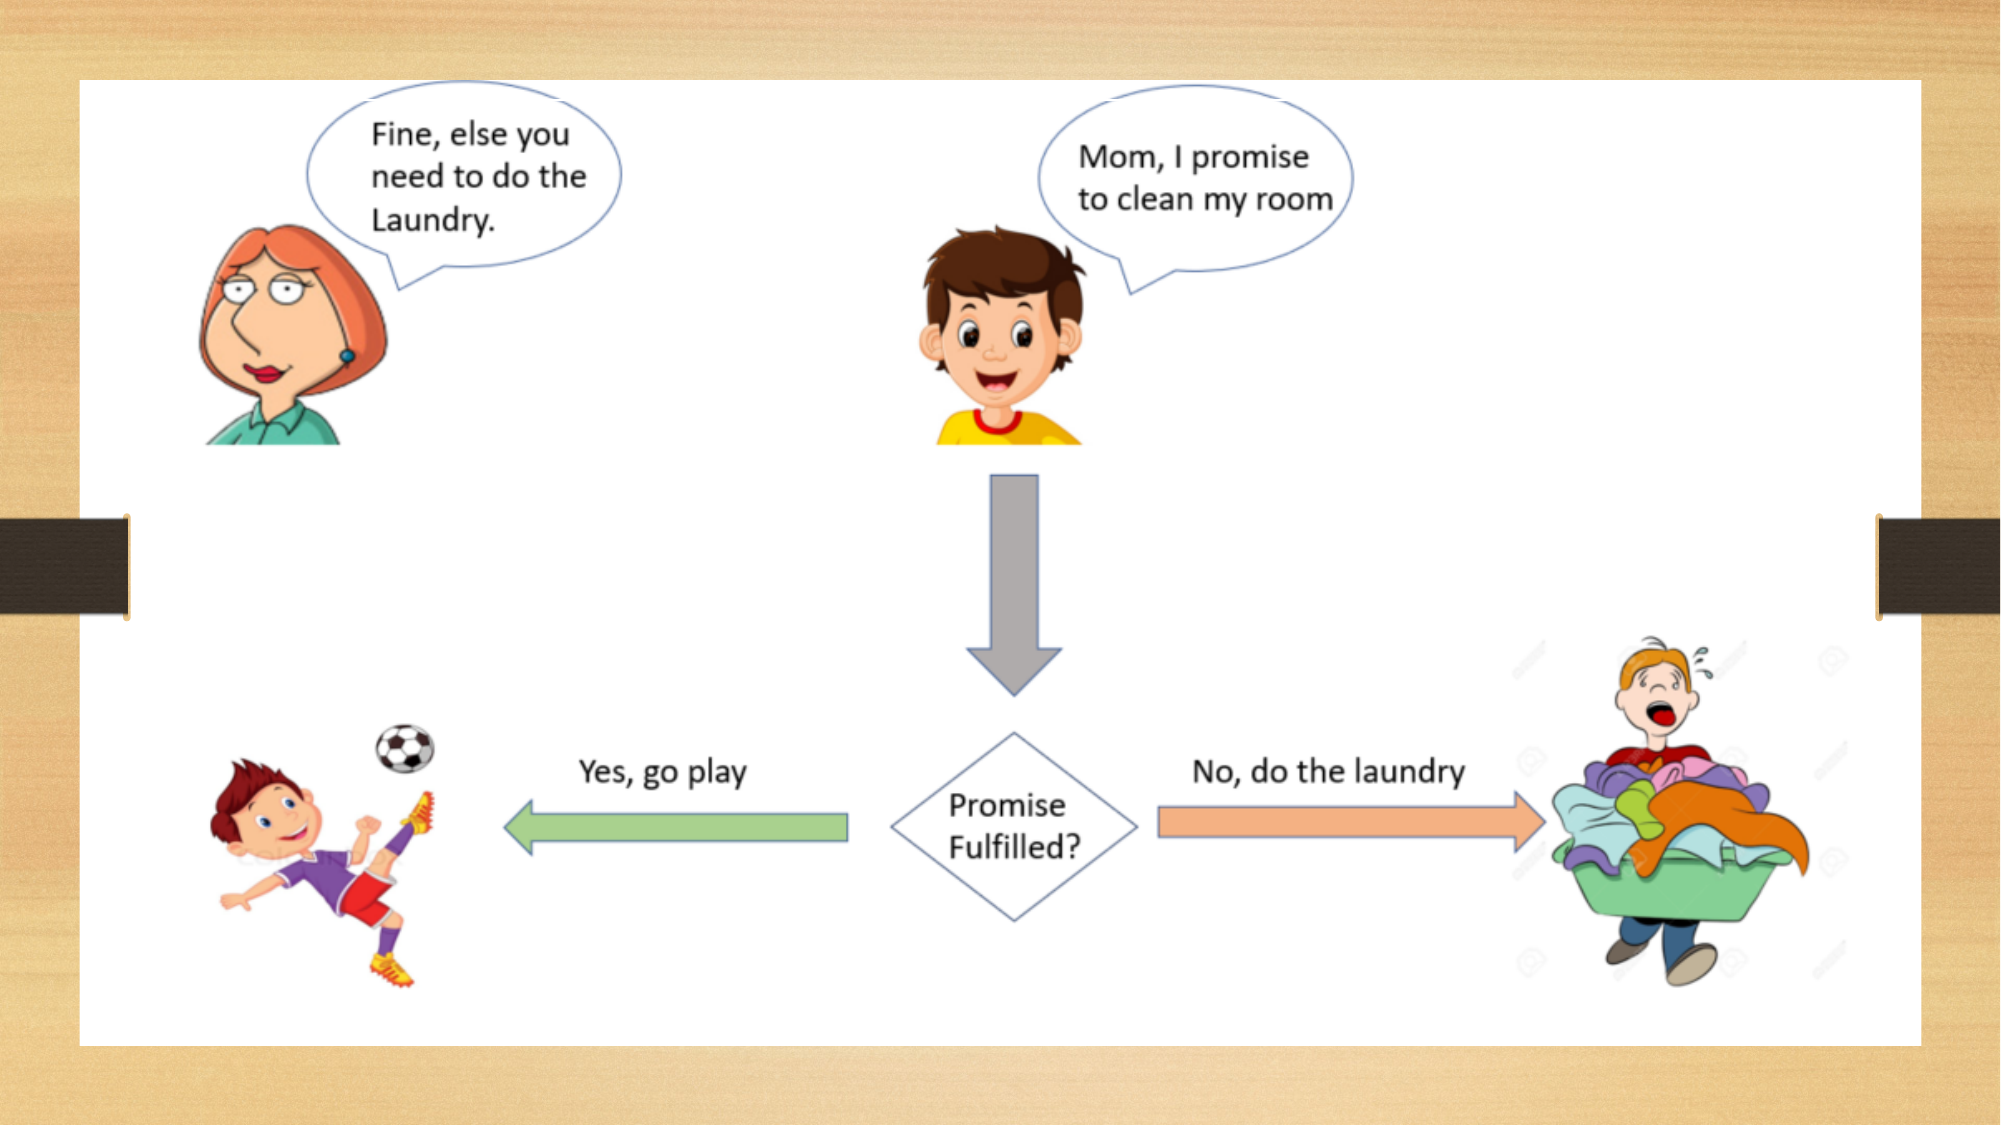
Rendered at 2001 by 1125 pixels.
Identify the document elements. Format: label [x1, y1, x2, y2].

text_box [0, 513, 2000, 622]
picture [79, 79, 1922, 513]
text_box [0, 0, 2000, 513]
picture [79, 622, 1922, 1046]
text_box [0, 622, 2000, 1125]
